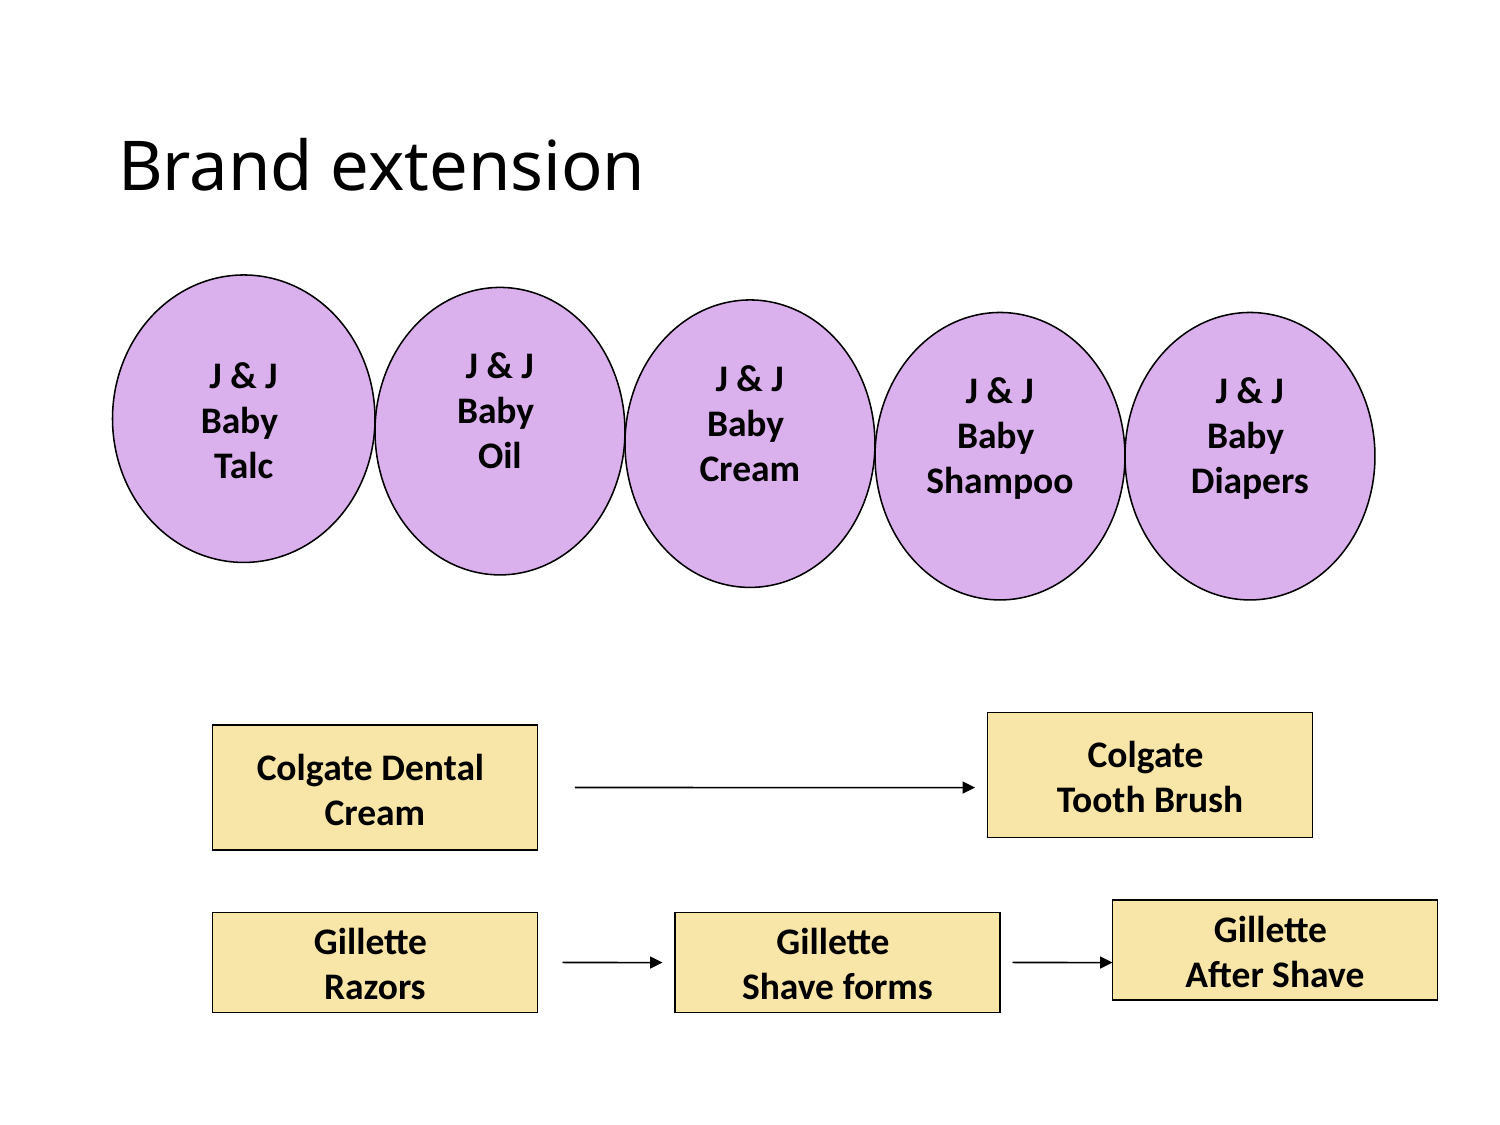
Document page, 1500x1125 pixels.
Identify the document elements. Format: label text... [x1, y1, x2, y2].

text_box [1012, 956, 1113, 969]
text_box [562, 956, 663, 969]
text_box J & J Baby Diapers [1125, 312, 1375, 600]
text_box Colgate Tooth Brush [987, 712, 1313, 838]
text_box [574, 781, 976, 794]
text_box Gillette After Shave [1112, 900, 1438, 1000]
text_box Gillette Razors [212, 912, 538, 1013]
text_box J & J Baby Talc [112, 274, 375, 563]
list [87, 287, 1400, 1050]
text_box J & J Baby Oil [375, 287, 625, 575]
text_box J & J Baby Cream [624, 299, 875, 588]
title Brand extension [103, 59, 1397, 278]
text_box Colgate Dental Cream [212, 725, 538, 850]
text_box Gillette Shave forms [675, 912, 1000, 1013]
text_box J & J Baby Shampoo [875, 312, 1125, 600]
